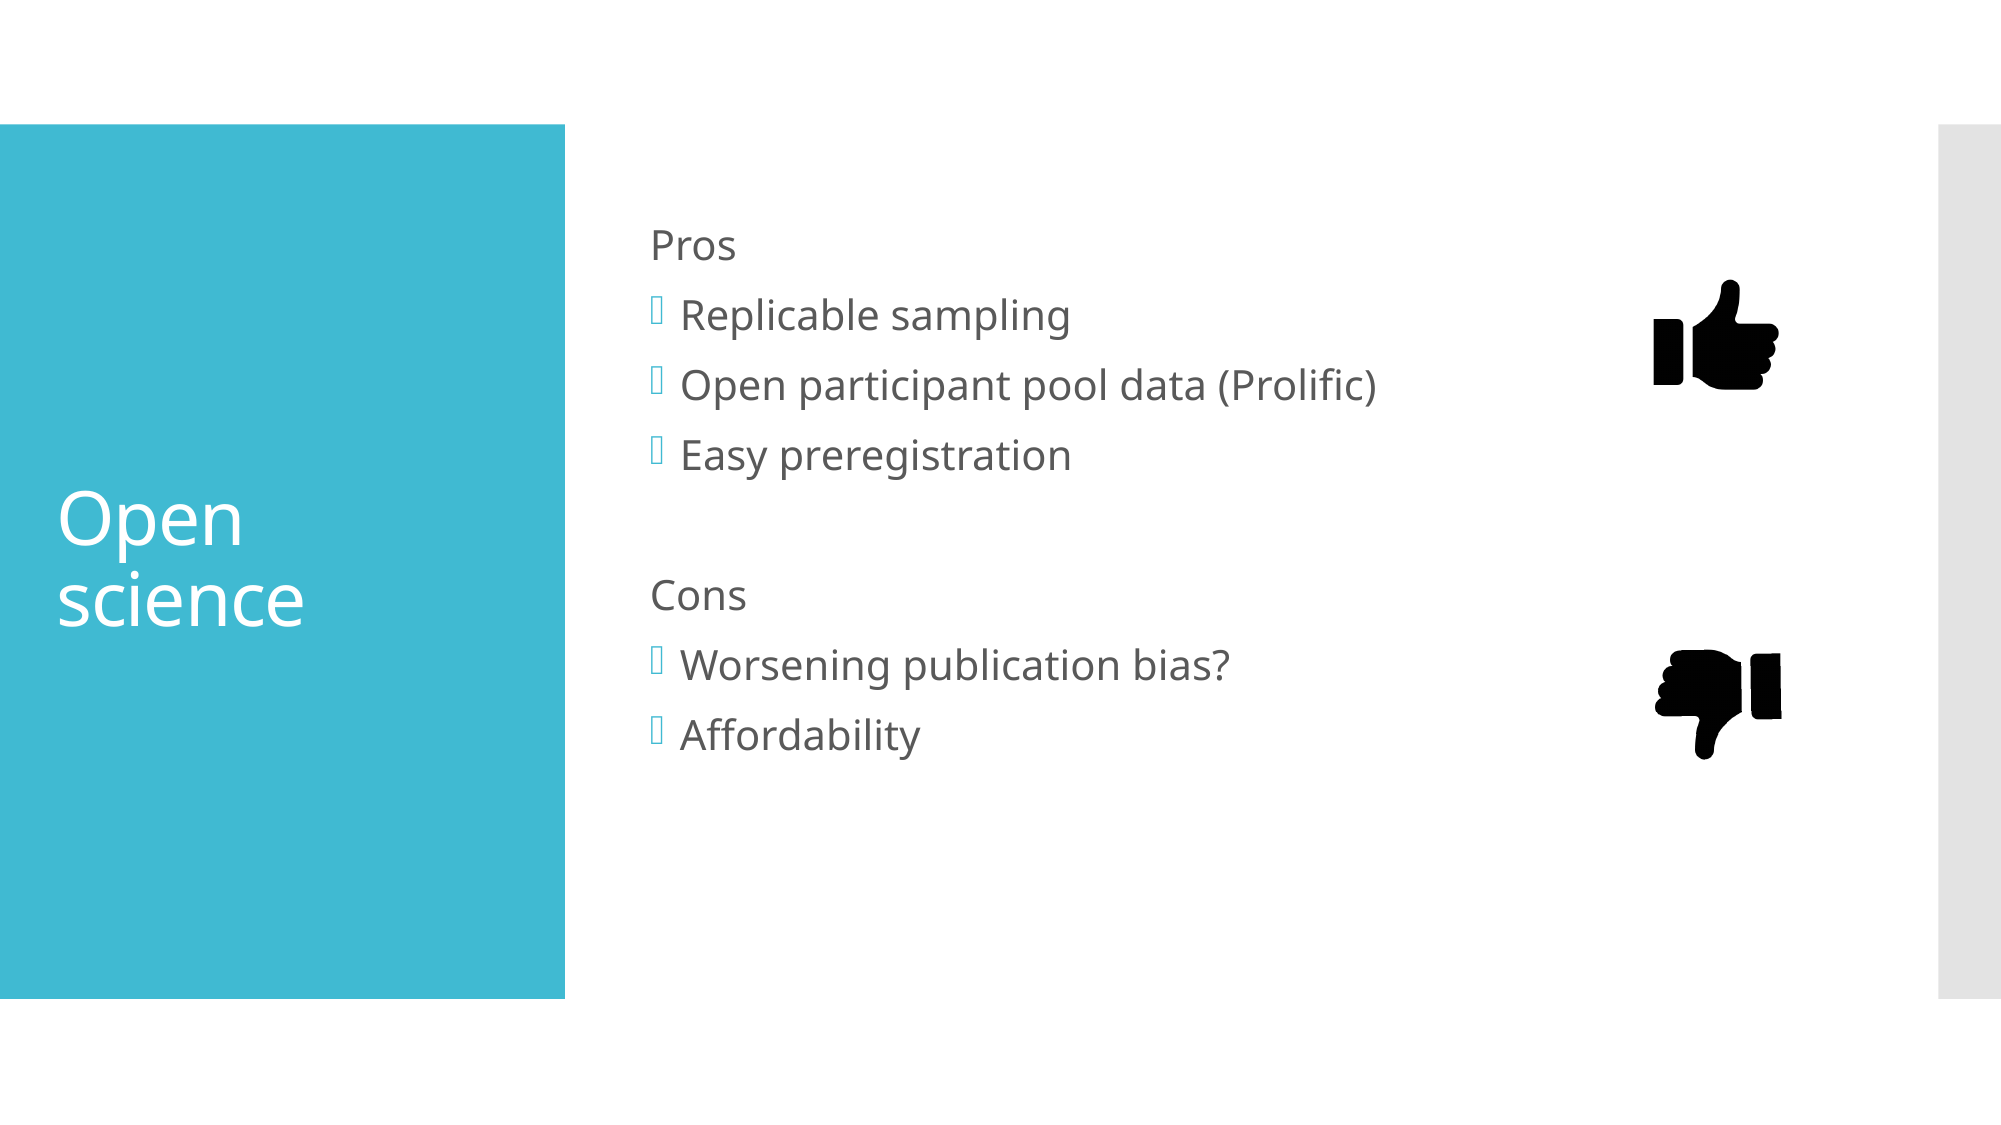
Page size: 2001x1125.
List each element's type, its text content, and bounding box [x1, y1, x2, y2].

picture [1641, 628, 1794, 780]
list Pros Replicable sampling Open participant pool data (Prolific) Easy preregistration Cons Worsening publication bias? Affordability [634, 141, 1835, 982]
title Open science [41, 184, 525, 940]
picture [1640, 259, 1792, 410]
